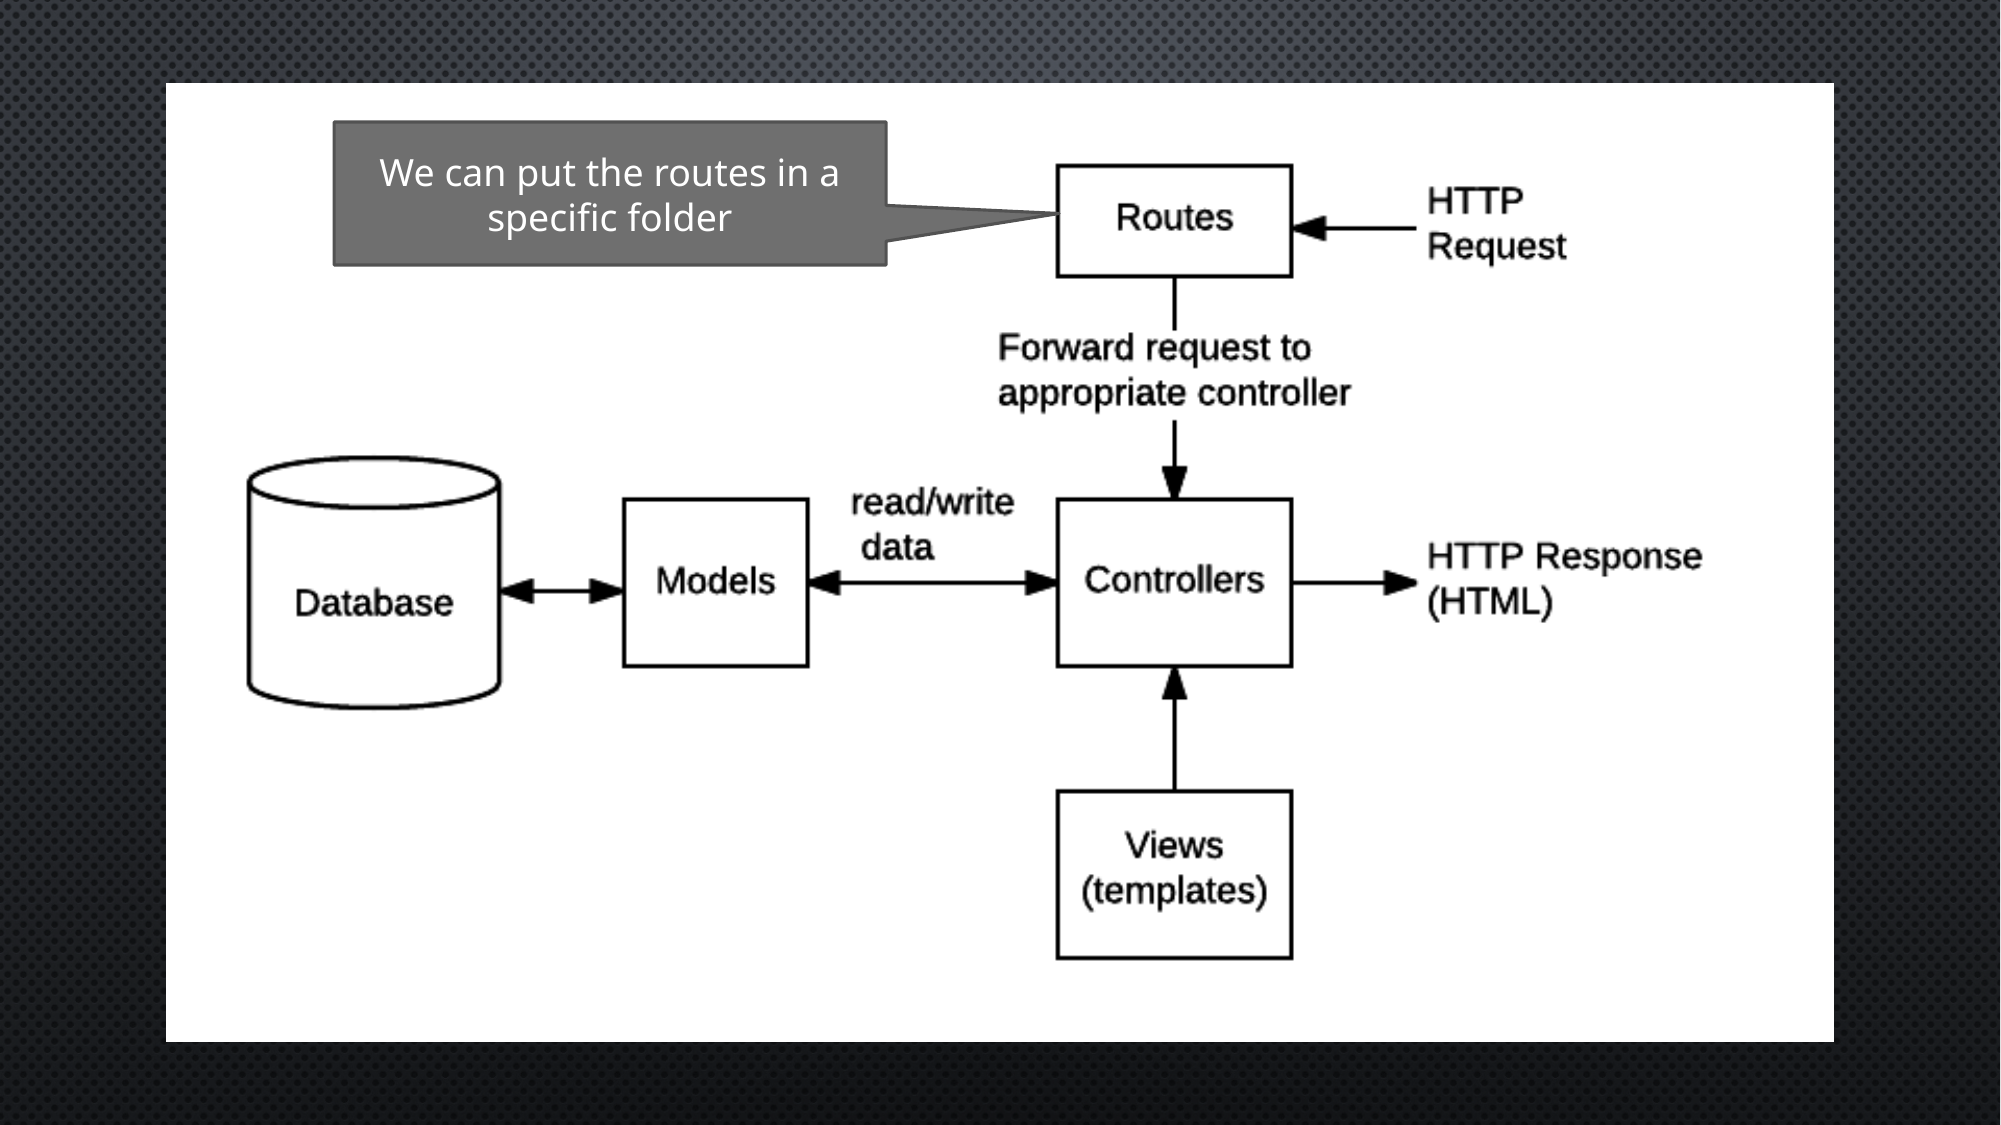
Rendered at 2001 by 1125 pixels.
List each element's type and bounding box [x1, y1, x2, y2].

picture [166, 83, 1834, 1042]
